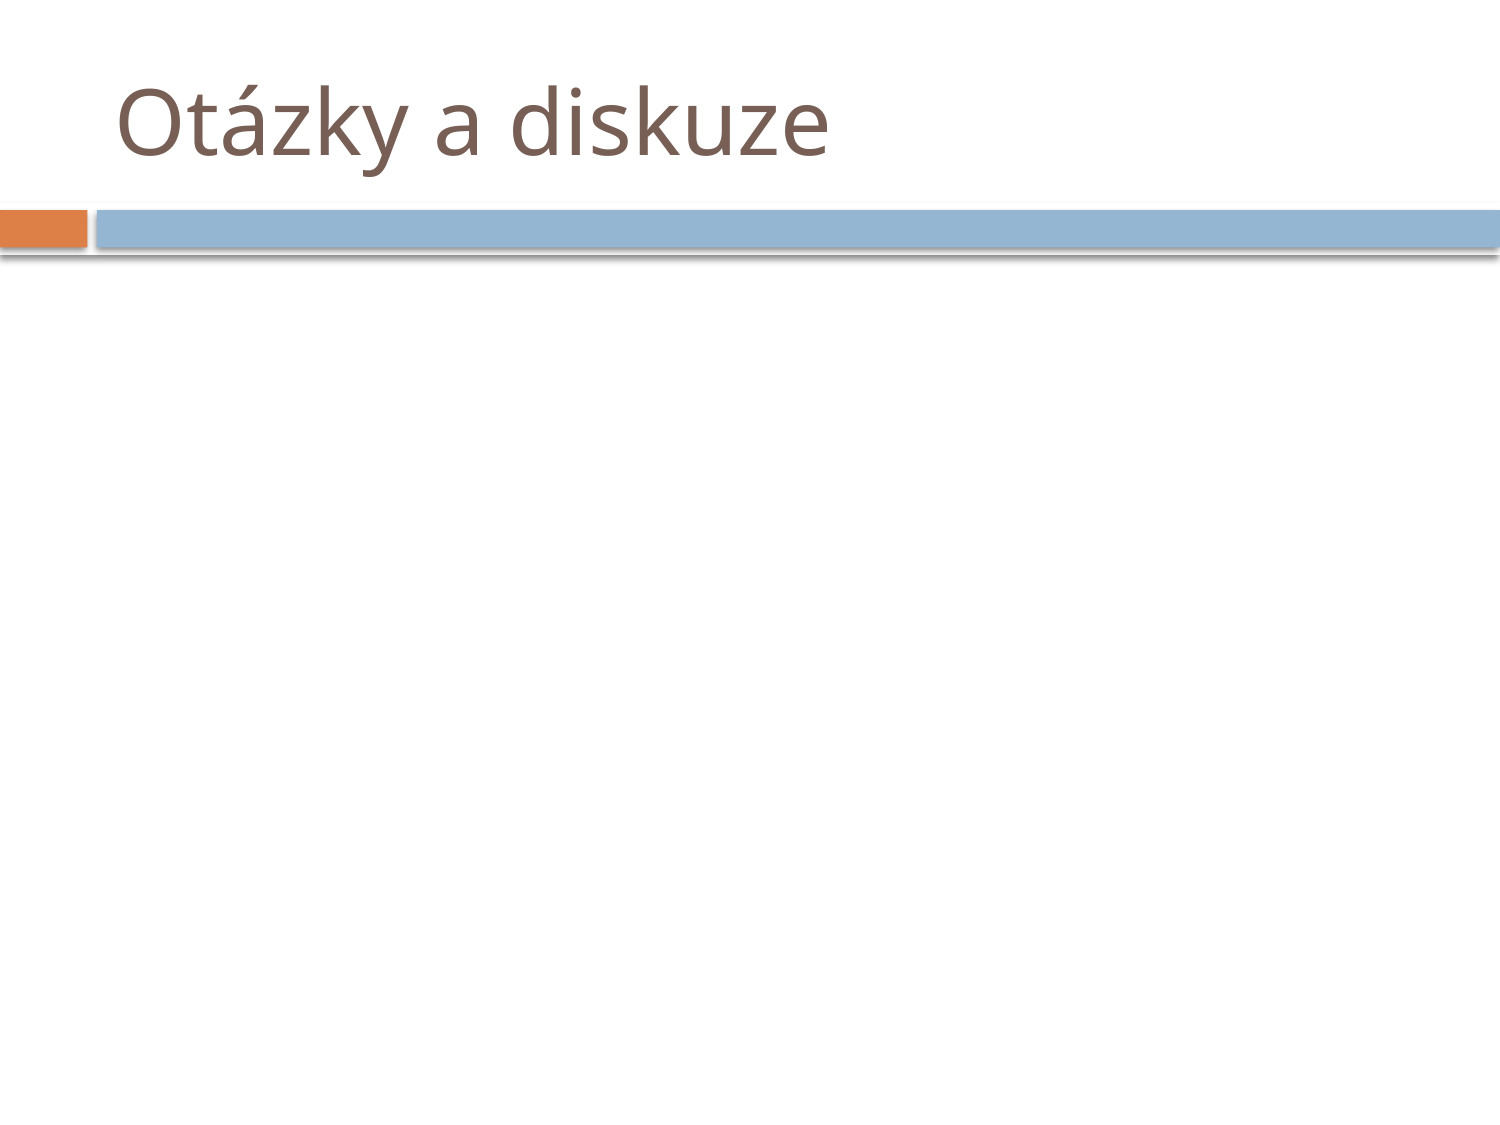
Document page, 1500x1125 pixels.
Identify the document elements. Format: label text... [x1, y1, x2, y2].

title Otázky a diskuze [99, 37, 1438, 200]
